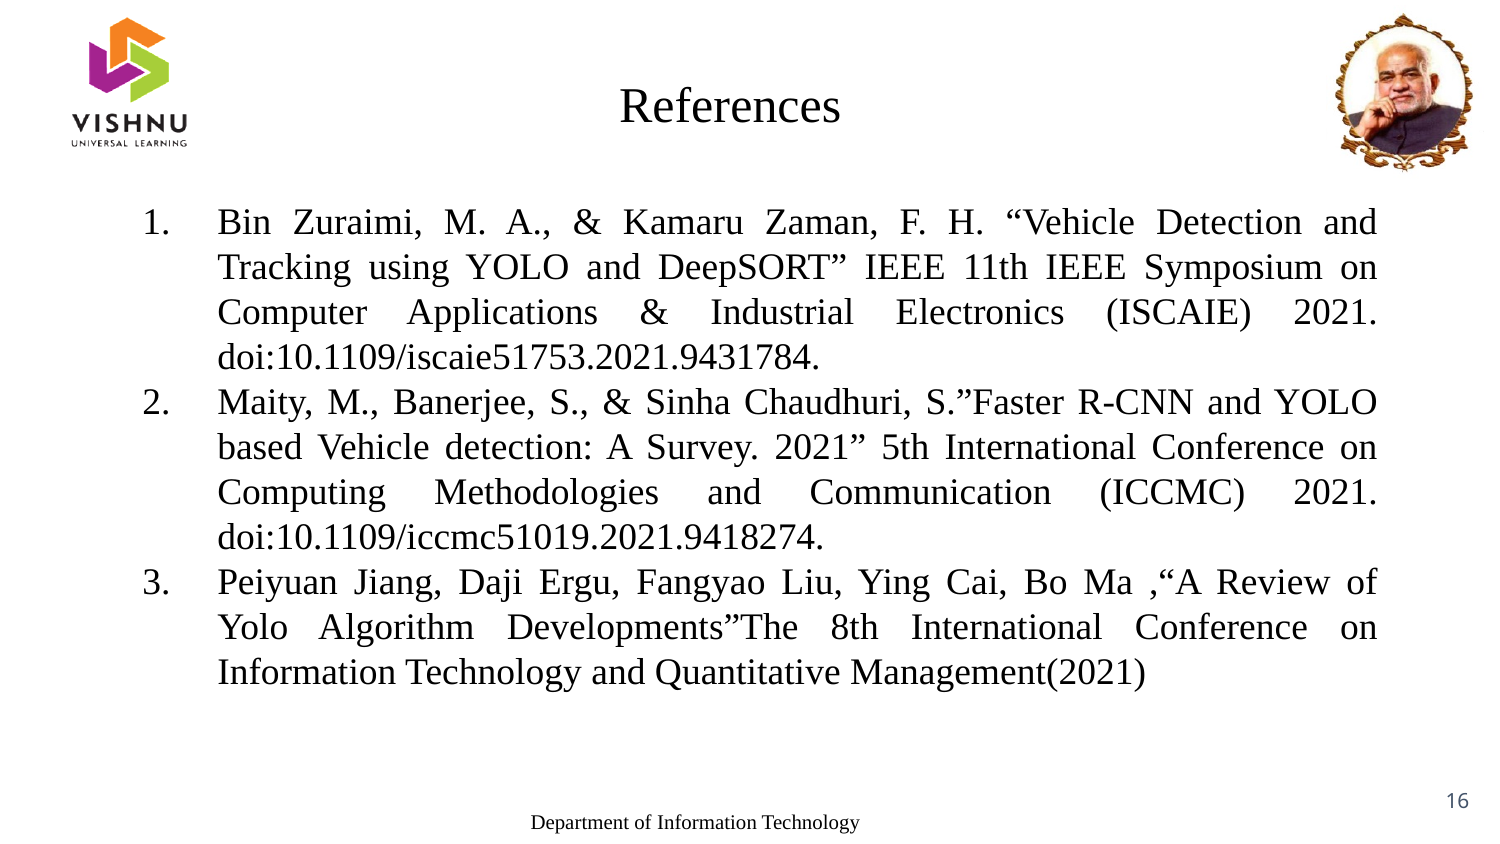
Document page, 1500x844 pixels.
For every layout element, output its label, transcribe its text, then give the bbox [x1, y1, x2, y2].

list Bin Zuraimi, M. A., & Kamaru Zaman, F. H. “Vehicle Detection and Tracking using YOLO and DeepSORT” IEEE 11th IEEE Symposium on Computer Applications & Industrial Electronics (ISCAIE) 2021. doi:10.1109/iscaie51753.2021.9431784. Maity, M., Banerjee, S., & Sinha Chaudhuri, S.”Faster R-CNN and YOLO based Vehicle detection: A Survey. 2021” 5th International Conference on Computing Methodologies and Communication (ICCMC) 2021. doi:10.1109/iccmc51019.2021.9418274. Peiyuan Jiang, Daji Ergu, Fangyao Liu, Ying Cai, Bo Ma ,“A Review of Yolo Algorithm Developments”The 8th International Conference on Information Technology and Quantitative Management(2021) [52, 181, 1394, 772]
slide_number 16 [1394, 769, 1484, 834]
picture [50, 0, 209, 152]
text_box Department of Information Technology [366, 801, 1025, 844]
title References [604, 57, 915, 152]
picture [1326, 5, 1485, 180]
